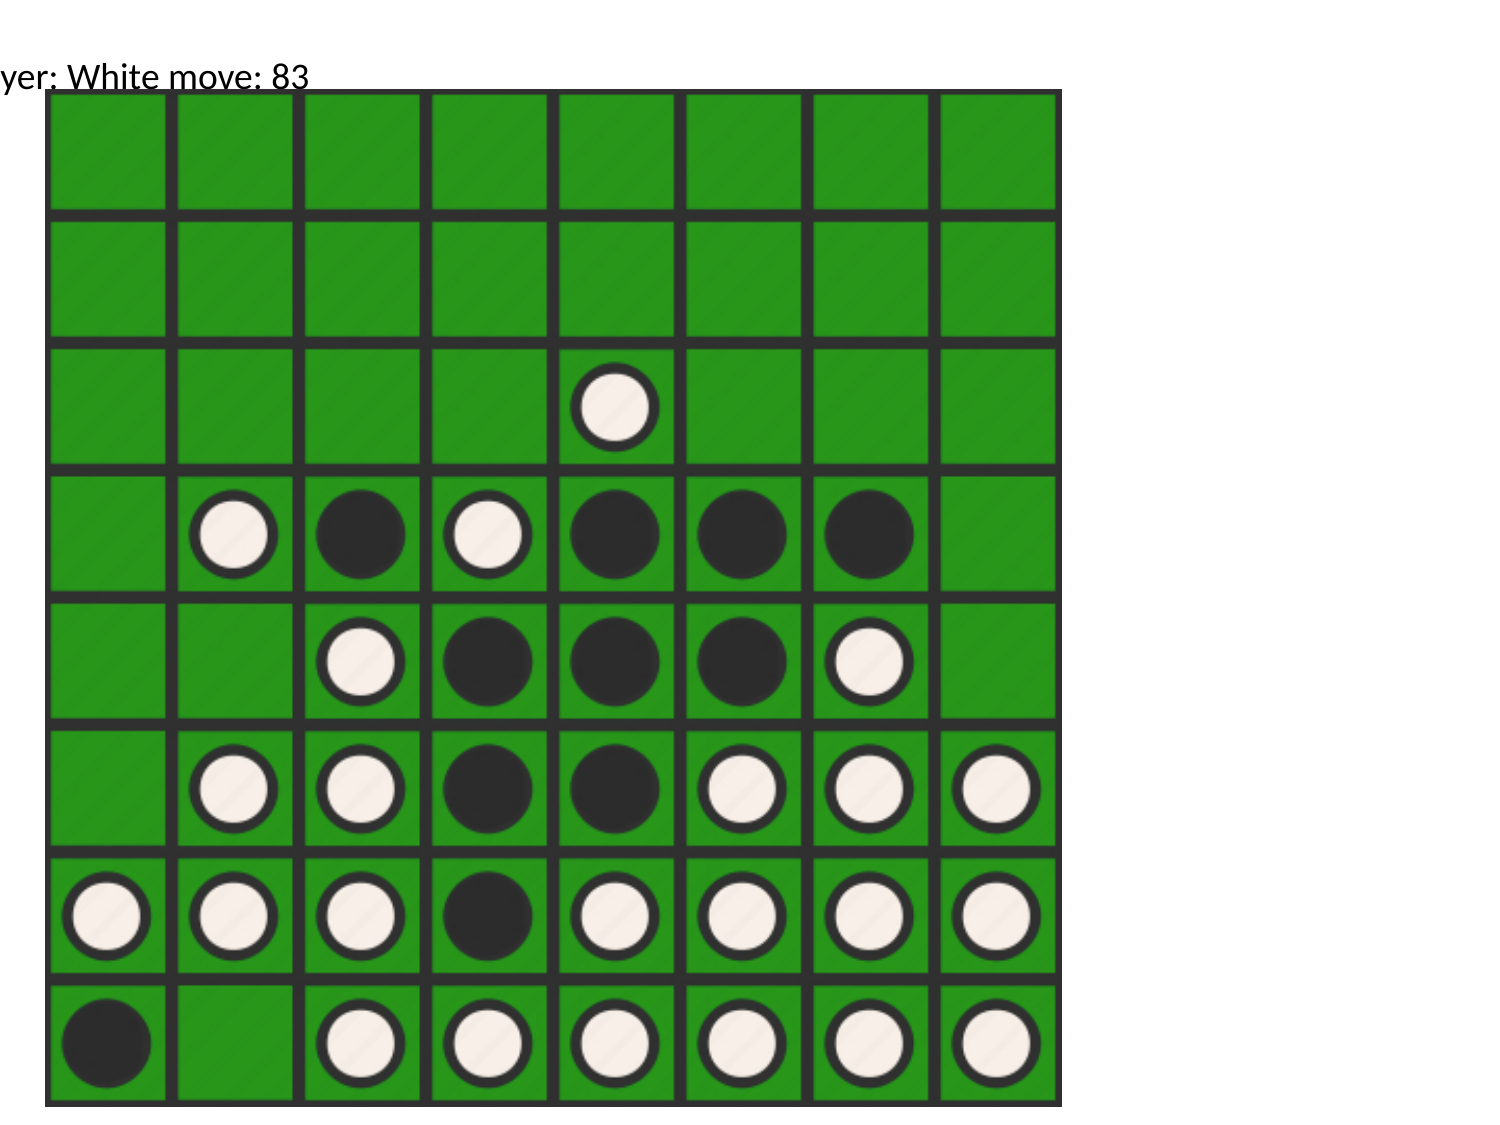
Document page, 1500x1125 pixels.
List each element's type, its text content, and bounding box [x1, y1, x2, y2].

text_box turn: 30 player: White move: 83 [0, 44, 325, 105]
picture [44, 89, 1062, 1107]
